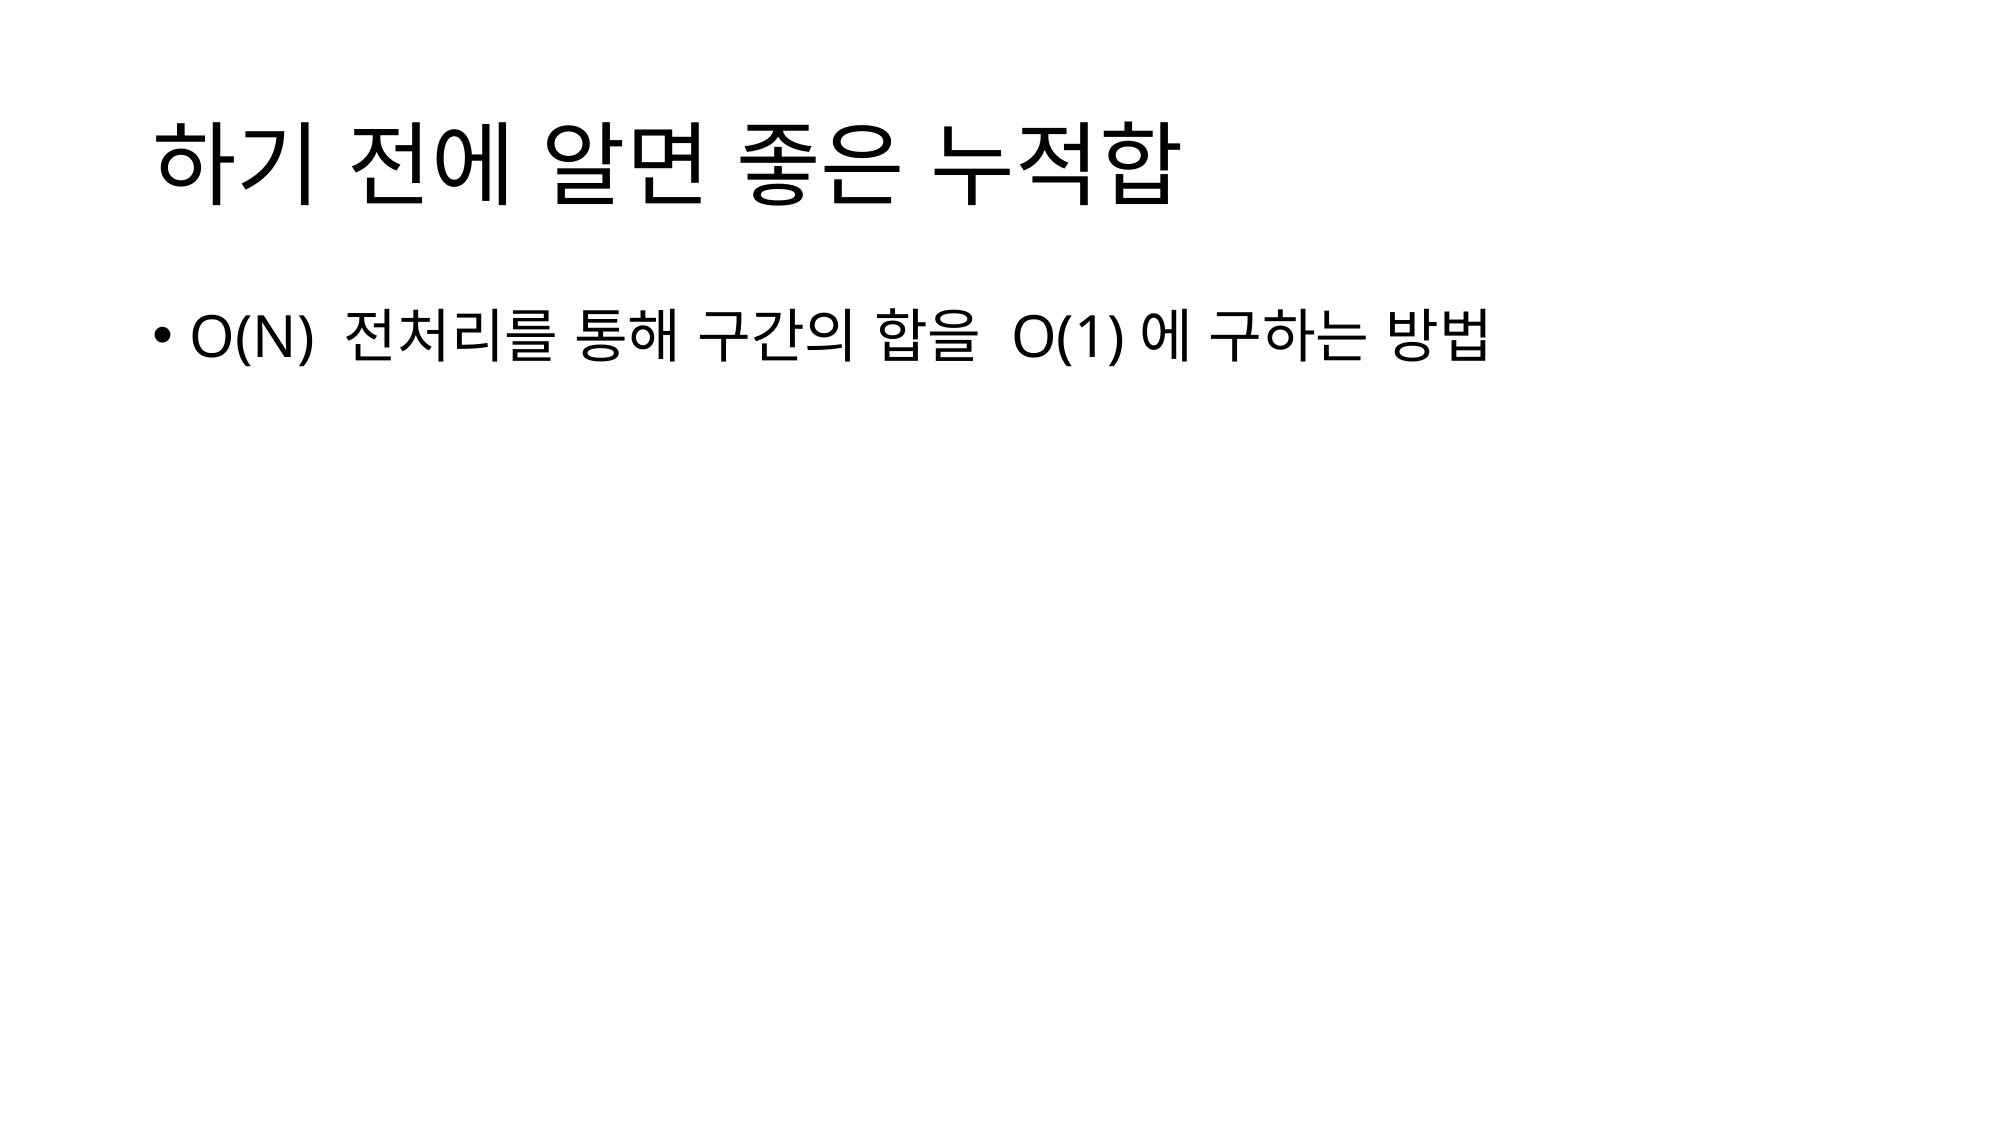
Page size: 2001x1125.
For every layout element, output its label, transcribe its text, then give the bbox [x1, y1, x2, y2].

list O(N) 전처리를 통해 구간의 합을 O(1)에 구하는 방법 [137, 299, 1863, 1014]
title 하기 전에 알면 좋은 누적합 [137, 59, 1863, 278]
